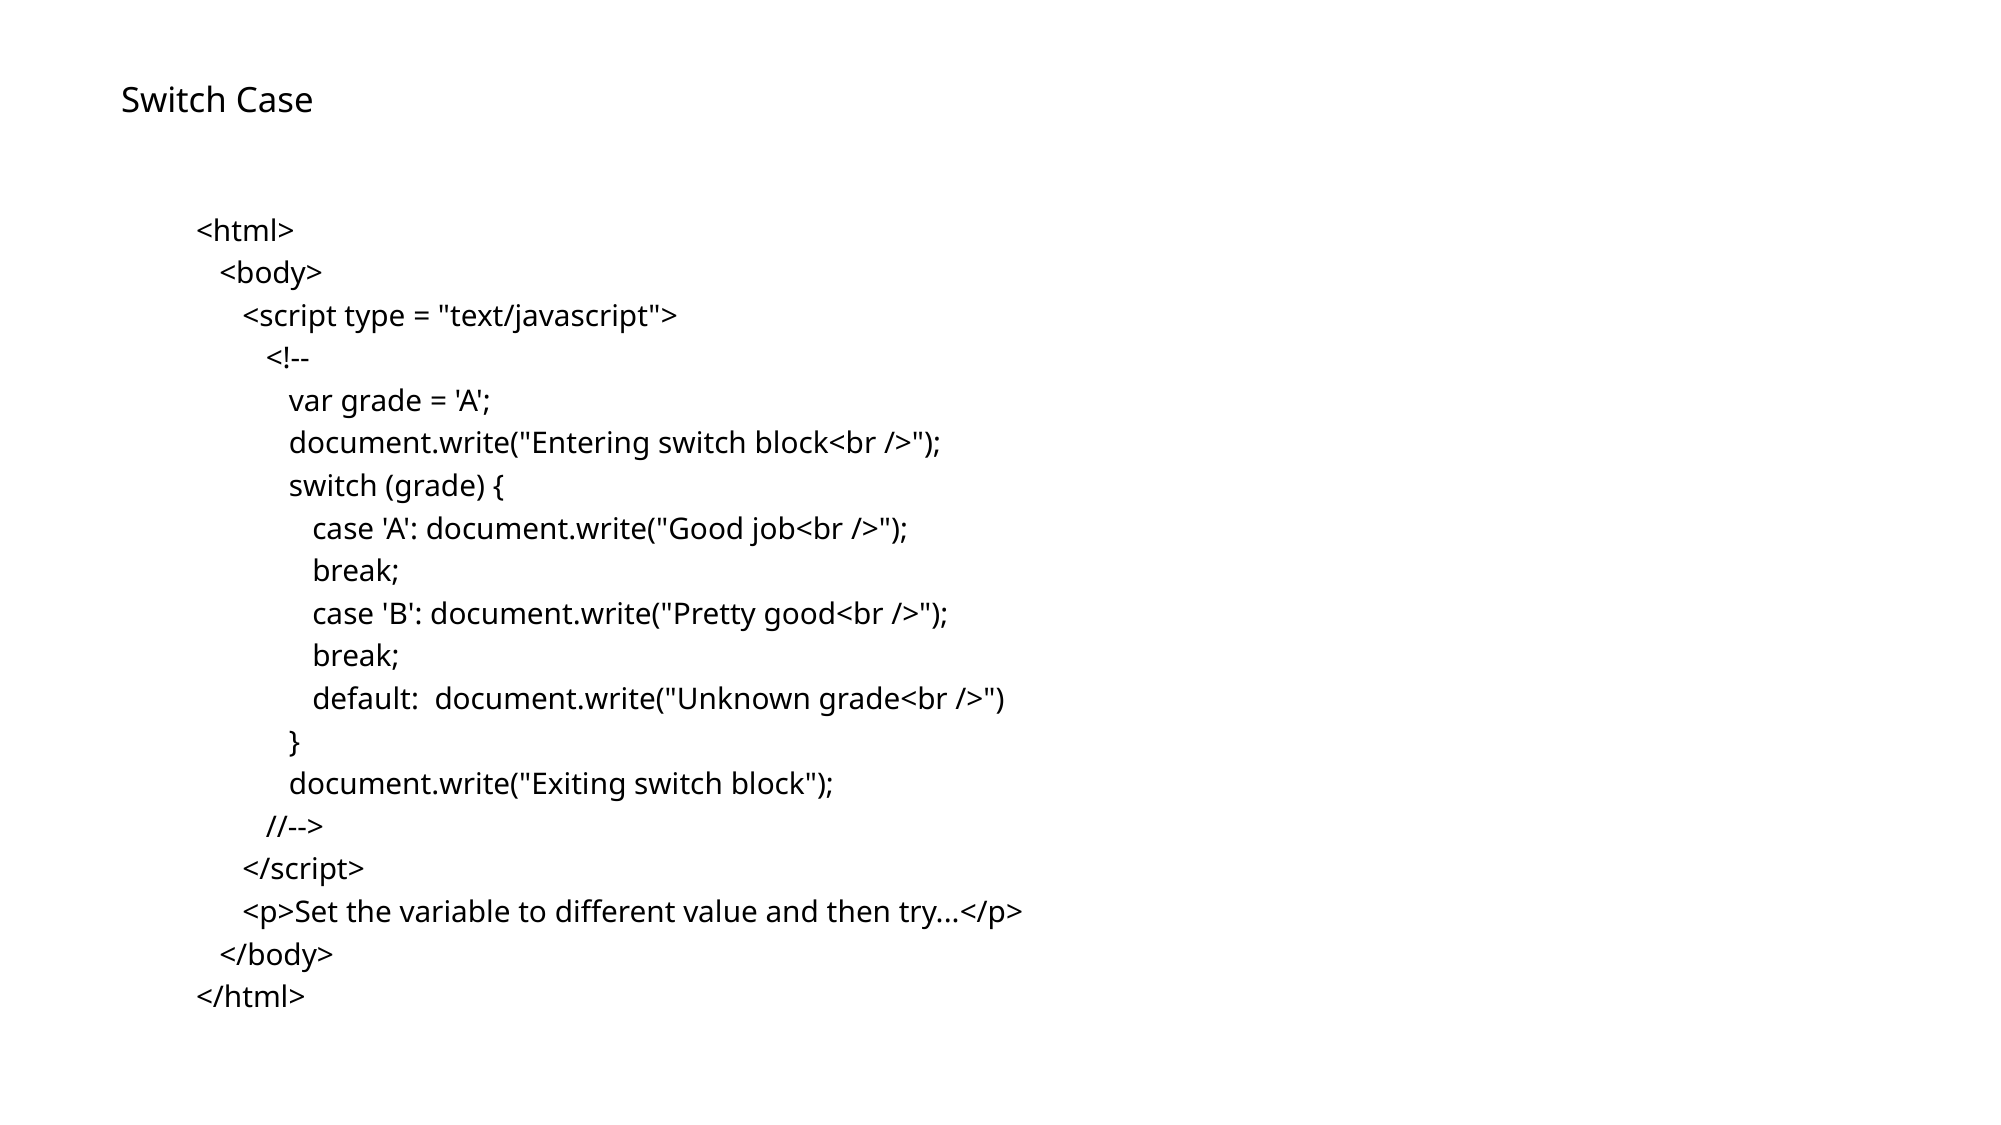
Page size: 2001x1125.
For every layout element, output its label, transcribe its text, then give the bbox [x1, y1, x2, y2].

list <html> <body> <script type = "text/javascript"> <!-- var grade = 'A'; document.write("Entering switch block<br />"); switch (grade) { case 'A': document.write("Good job<br />"); break; case 'B': document.write("Pretty good<br />"); break; default: document.write("Unknown grade<br />") } document.write("Exiting switch block"); //--> </script> <p>Set the variable to different value and then try...</p> </body> </html> [181, 208, 1649, 1025]
title Switch Case [106, 74, 1649, 170]
